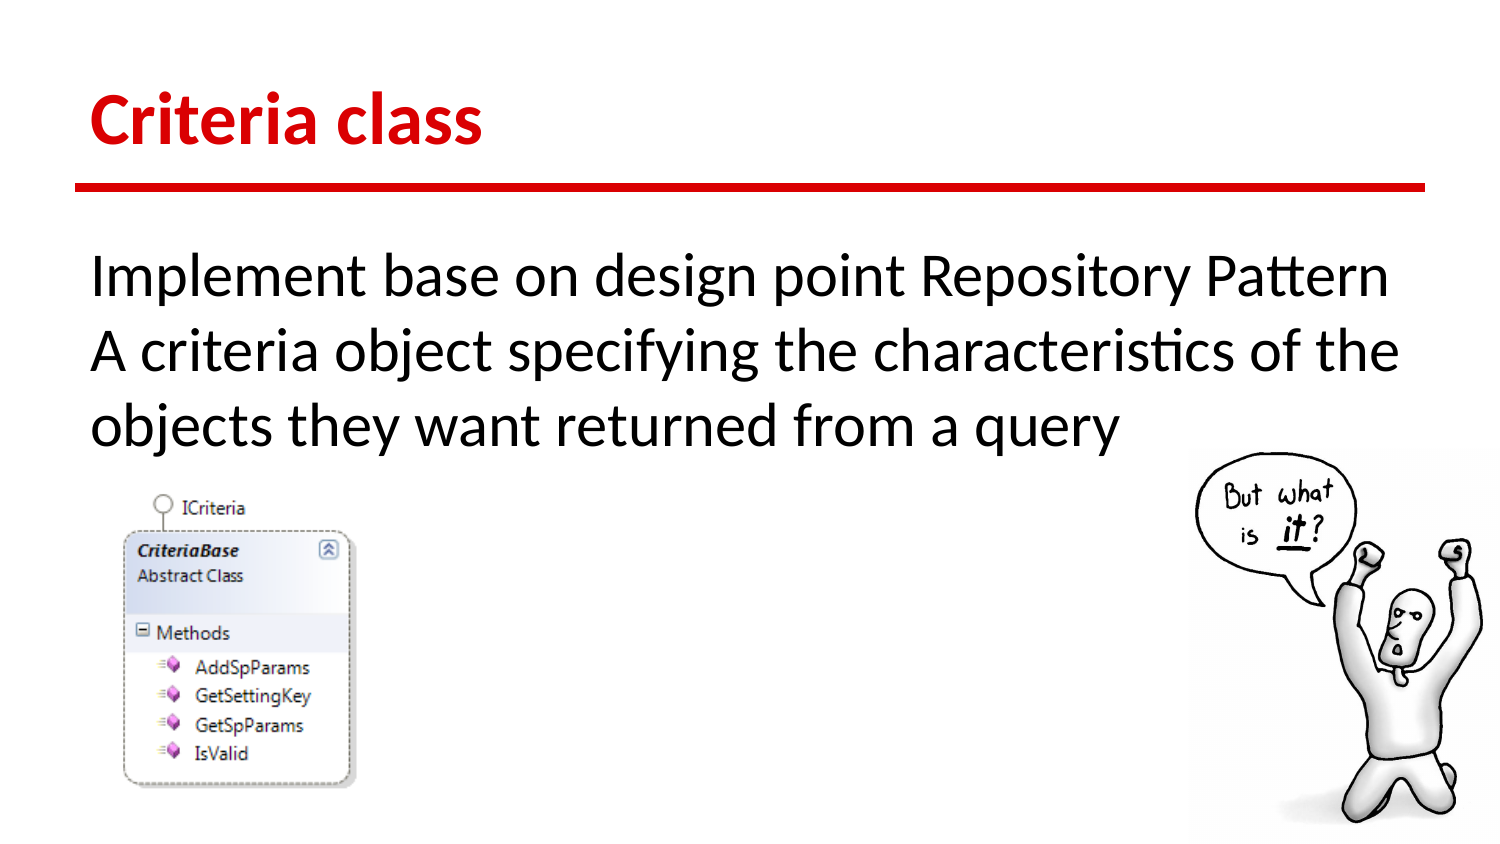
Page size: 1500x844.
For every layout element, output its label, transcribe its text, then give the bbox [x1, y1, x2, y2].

text_box Implement base on design point Repository Pattern A criteria object specifying the characteristics of the objects they want returned from a query [74, 219, 1425, 457]
picture [86, 456, 410, 837]
title Criteria class [75, 33, 1425, 175]
picture [1188, 447, 1500, 844]
